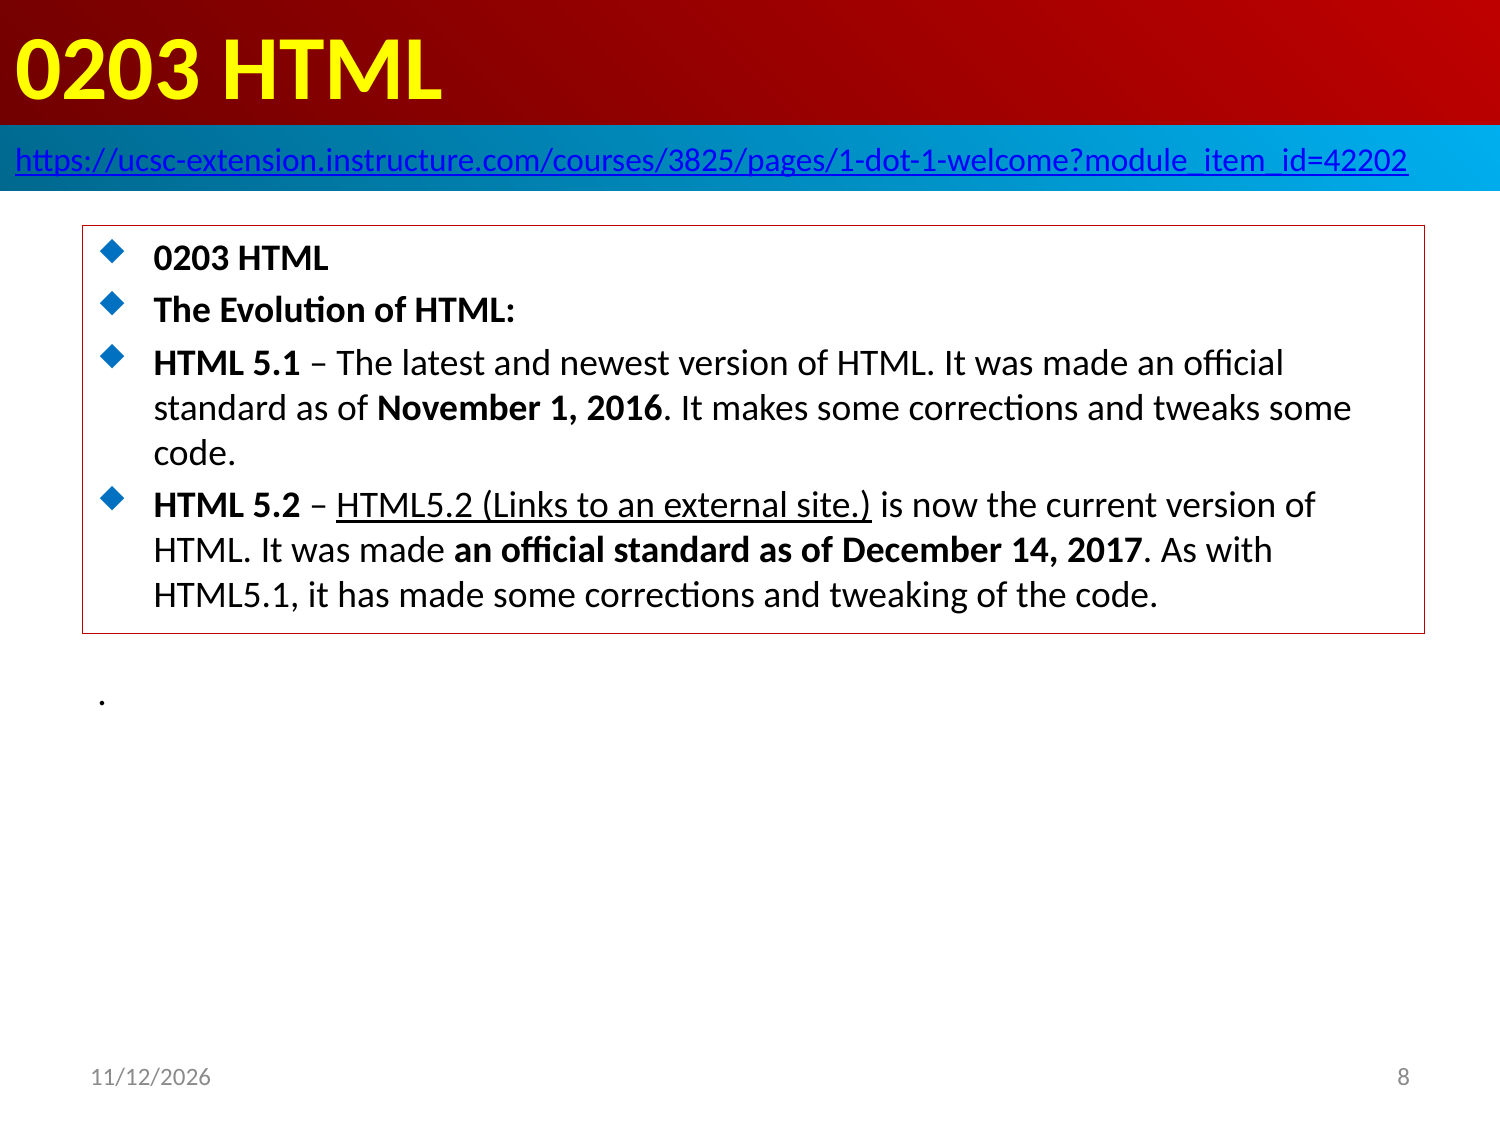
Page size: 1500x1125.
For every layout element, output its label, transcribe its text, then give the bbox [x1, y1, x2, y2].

text_box [119, 52, 183, 109]
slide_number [75, 1042, 425, 1109]
title 0203 HTML [0, 0, 1500, 125]
slide_number 8 [1074, 1042, 1425, 1109]
subtitle 0203 HTML The Evolution of HTML: HTML 5.1 – The latest and newest version of HTML. It was made an official standard as of November 1, 2016. It makes some corrections and tweaks some code. HTML 5.2 – HTML5.2 (Links to an external site.) is now the current version of HTML. It was made an official standard as of December 14, 2017. As with HTML5.1, it has made some corrections and tweaking of the code. . [82, 225, 1425, 634]
text_box https://ucsc-extension.instructure.com/courses/3825/pages/1-dot-1-welcome?module_item_id=42202 [0, 125, 1500, 191]
